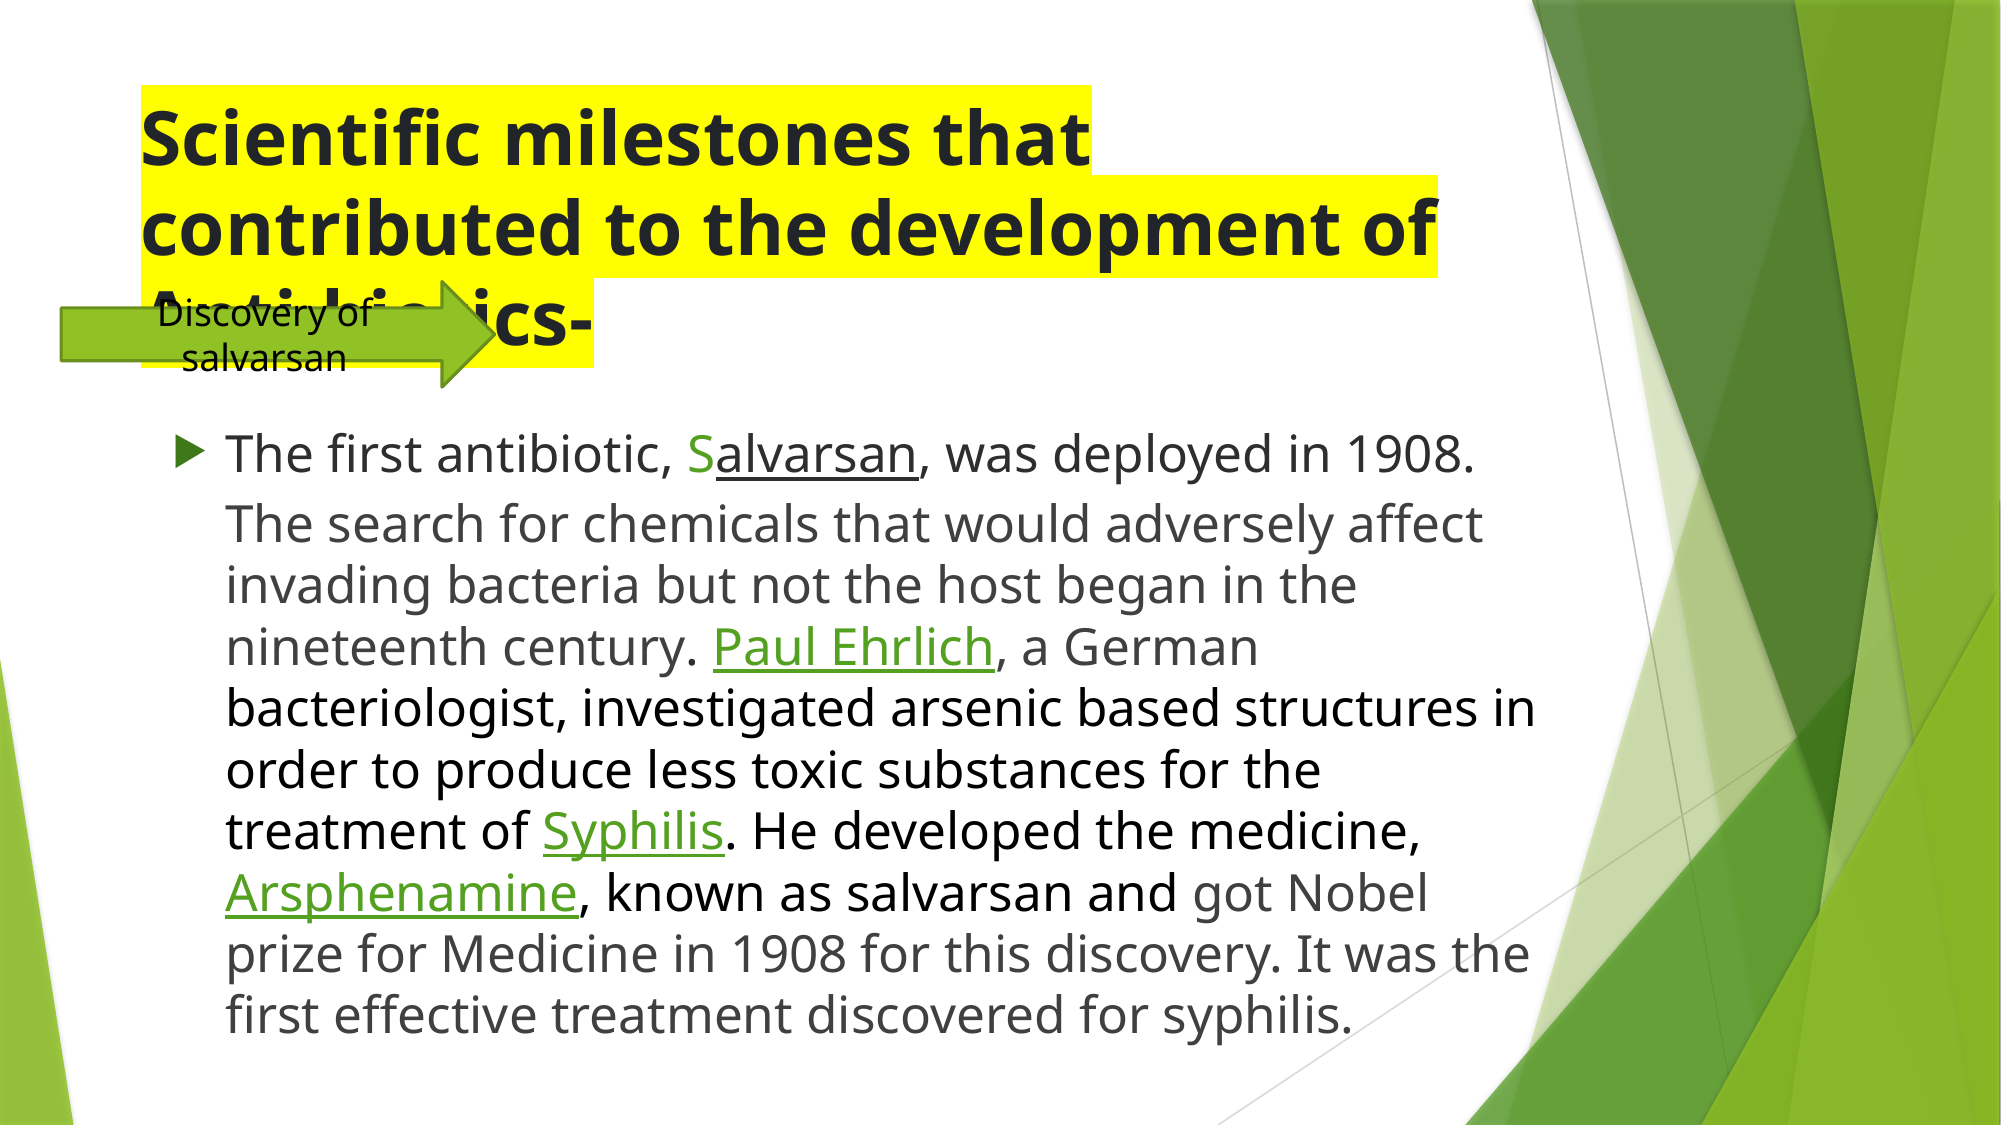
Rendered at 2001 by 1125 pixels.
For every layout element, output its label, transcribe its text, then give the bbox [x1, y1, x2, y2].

list The first antibiotic, Salvarsan, was deployed in 1908. The search for chemicals that would adversely affect invading bacteria but not the host began in the nineteenth century. Paul Ehrlich, a German bacteriologist, investigated arsenic based structures in order to produce less toxic substances for the treatment of Syphilis. He developed the medicine, Arsphenamine, known as salvarsan and got Nobel prize for Medicine in 1908 for this discovery. It was the first effective treatment discovered for syphilis. [156, 334, 1568, 1061]
title Scientific milestones that contributed to the development of Anti-biotics- [125, 83, 1536, 300]
text_box Discovery of salvarsan [59, 280, 496, 389]
